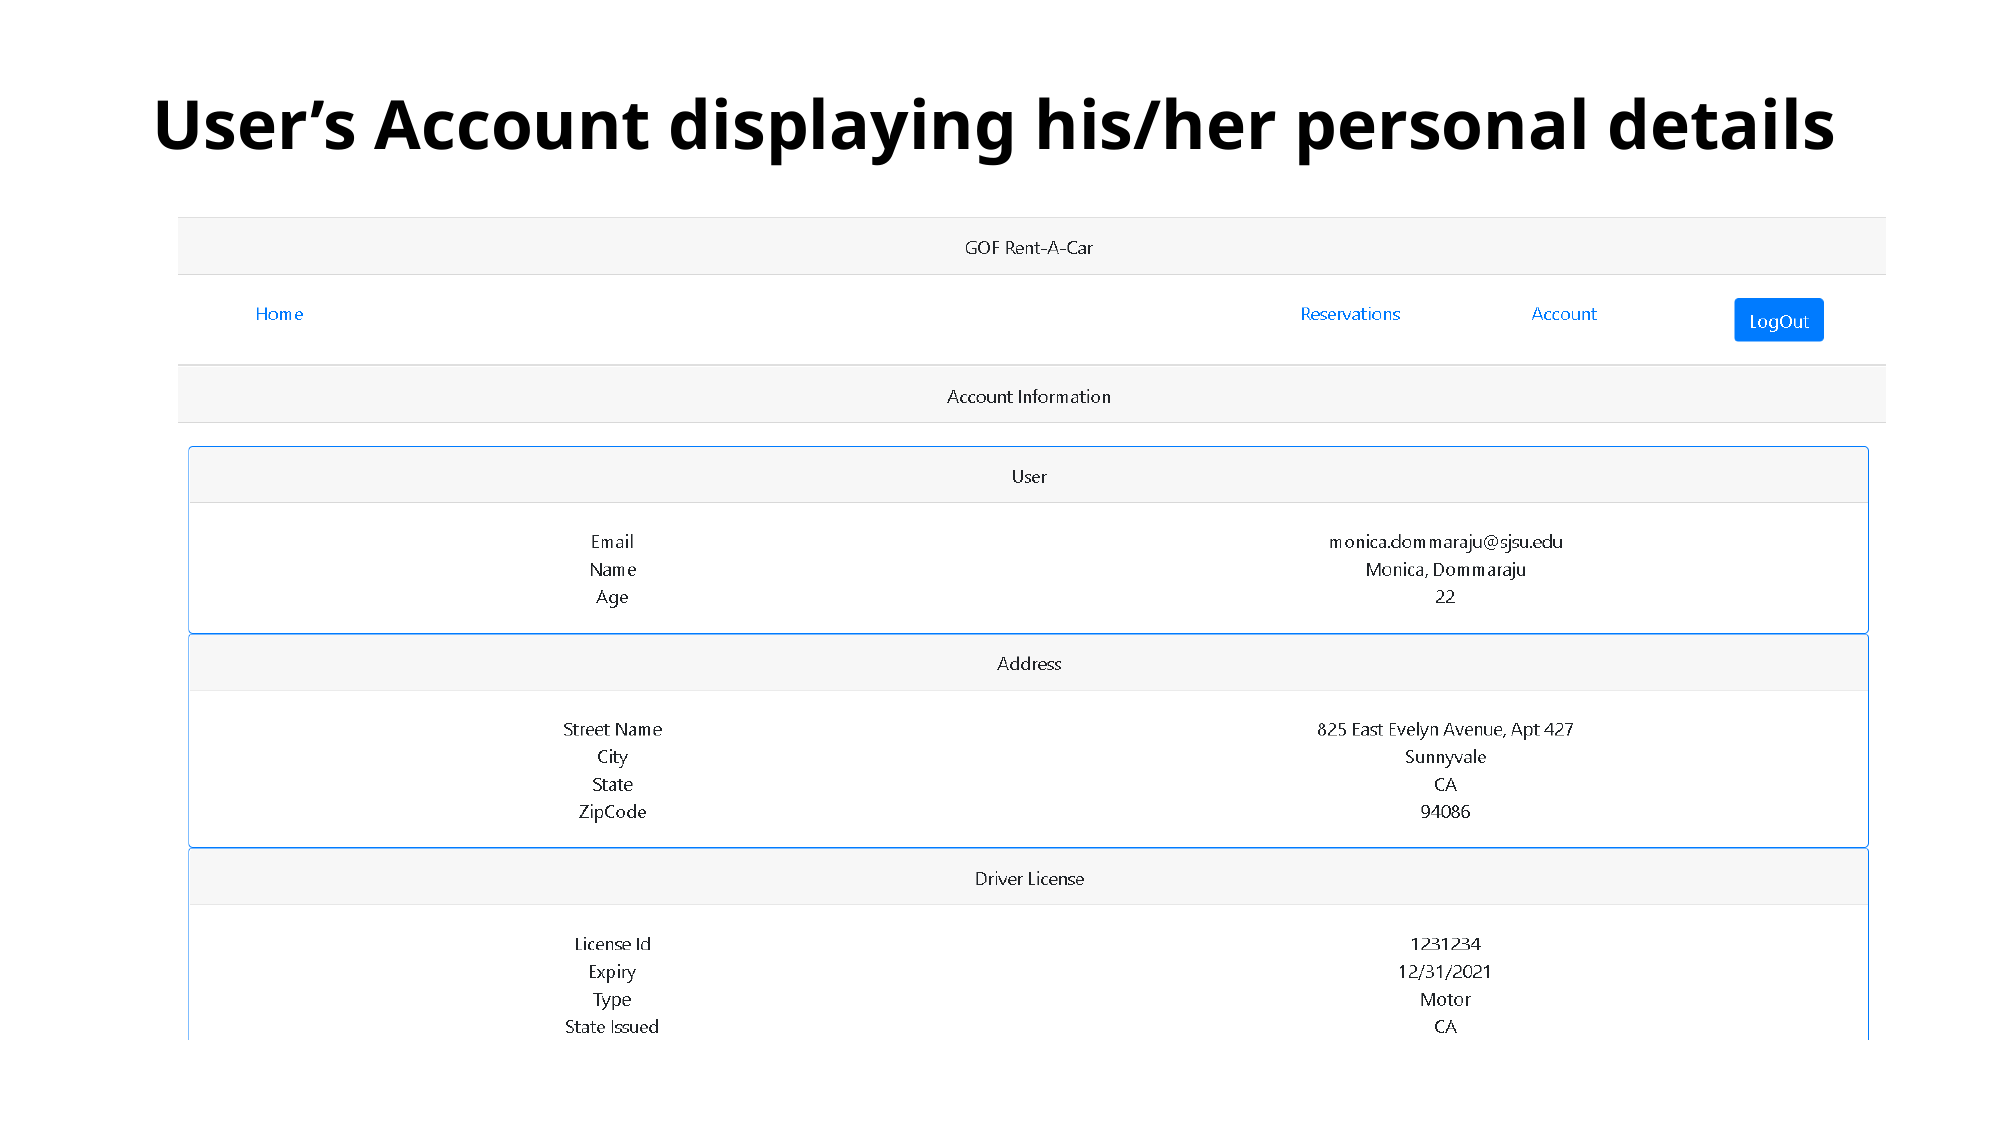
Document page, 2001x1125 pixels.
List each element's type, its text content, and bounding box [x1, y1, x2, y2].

picture [178, 217, 1886, 1040]
title User’s Account displaying his/her personal details [137, 59, 1863, 278]
